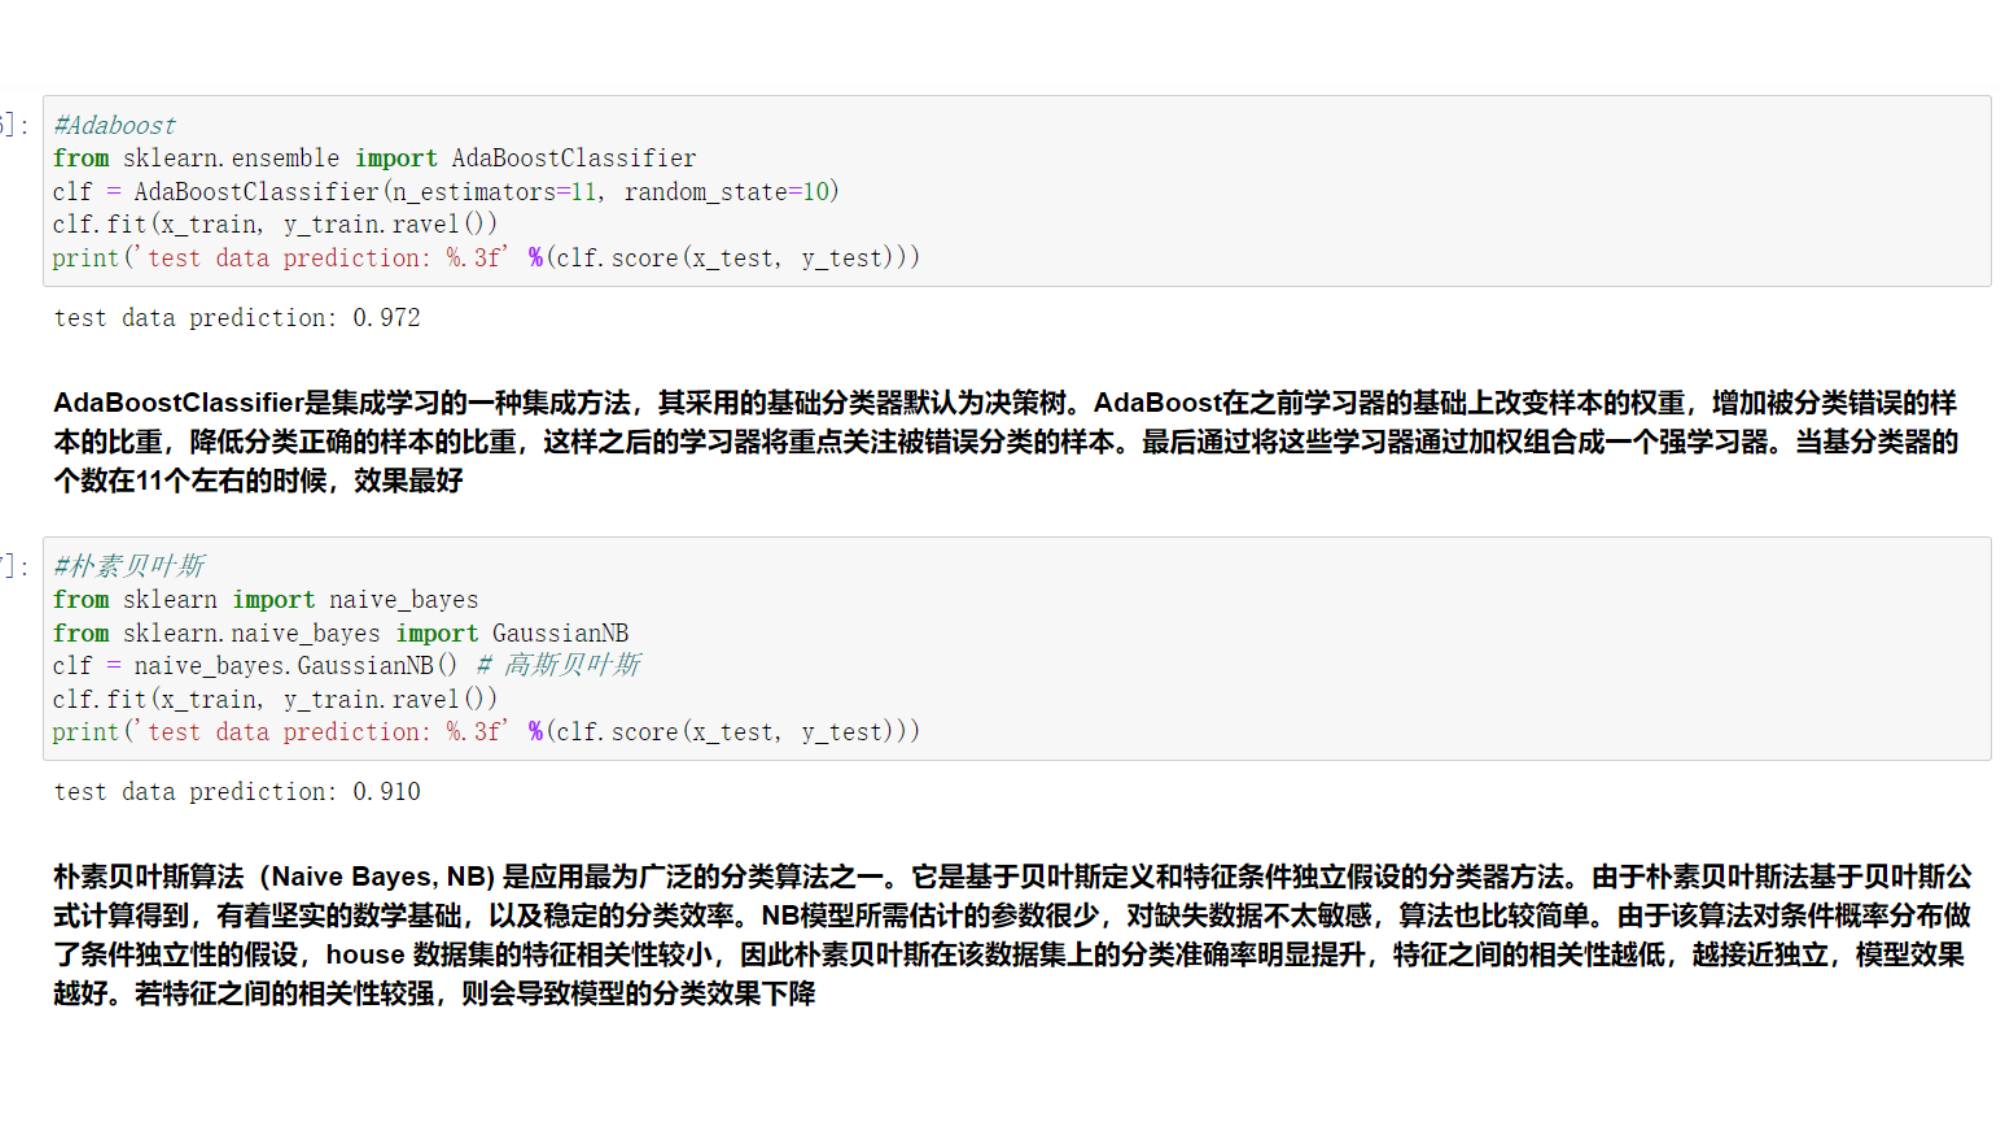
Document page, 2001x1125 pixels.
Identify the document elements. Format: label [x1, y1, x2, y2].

picture [0, 86, 2000, 1039]
